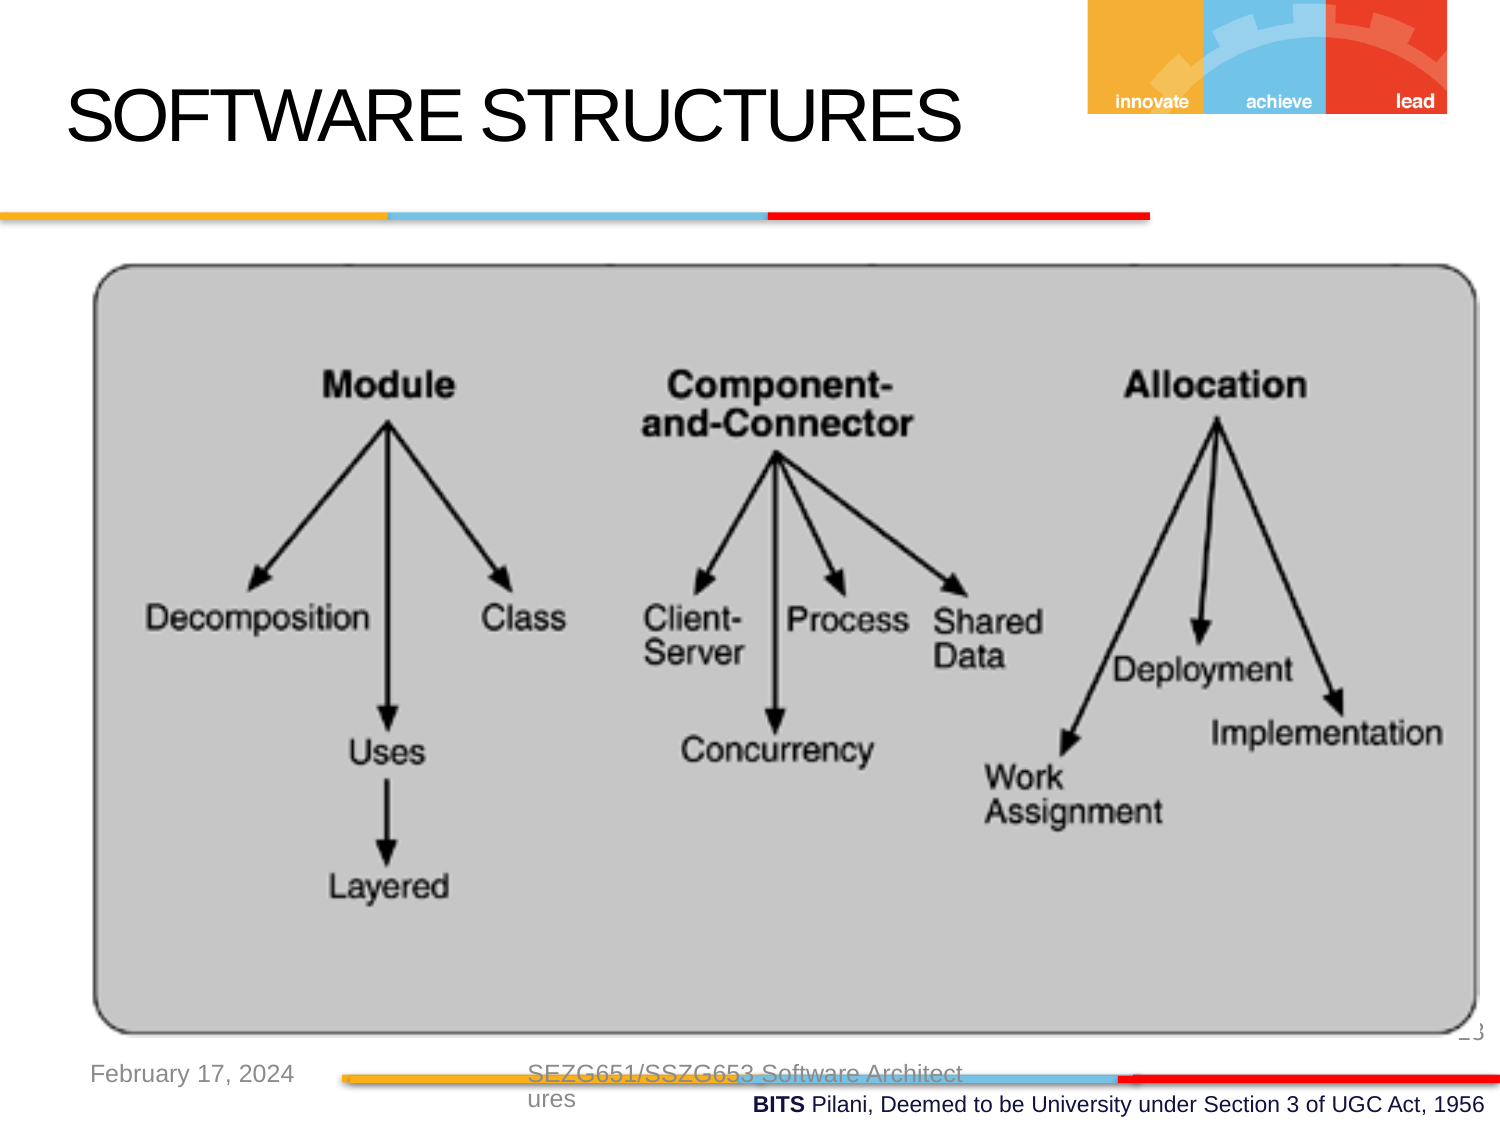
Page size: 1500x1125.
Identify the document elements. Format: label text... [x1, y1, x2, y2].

slide_number 13 [1149, 1000, 1500, 1061]
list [90, 262, 1481, 1038]
list SOFTWARE STRUCTURES [50, 24, 1088, 213]
picture [1087, 0, 1448, 114]
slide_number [75, 1042, 425, 1103]
footer SEZG651/SSZG653 Software Architectures [512, 1046, 988, 1103]
